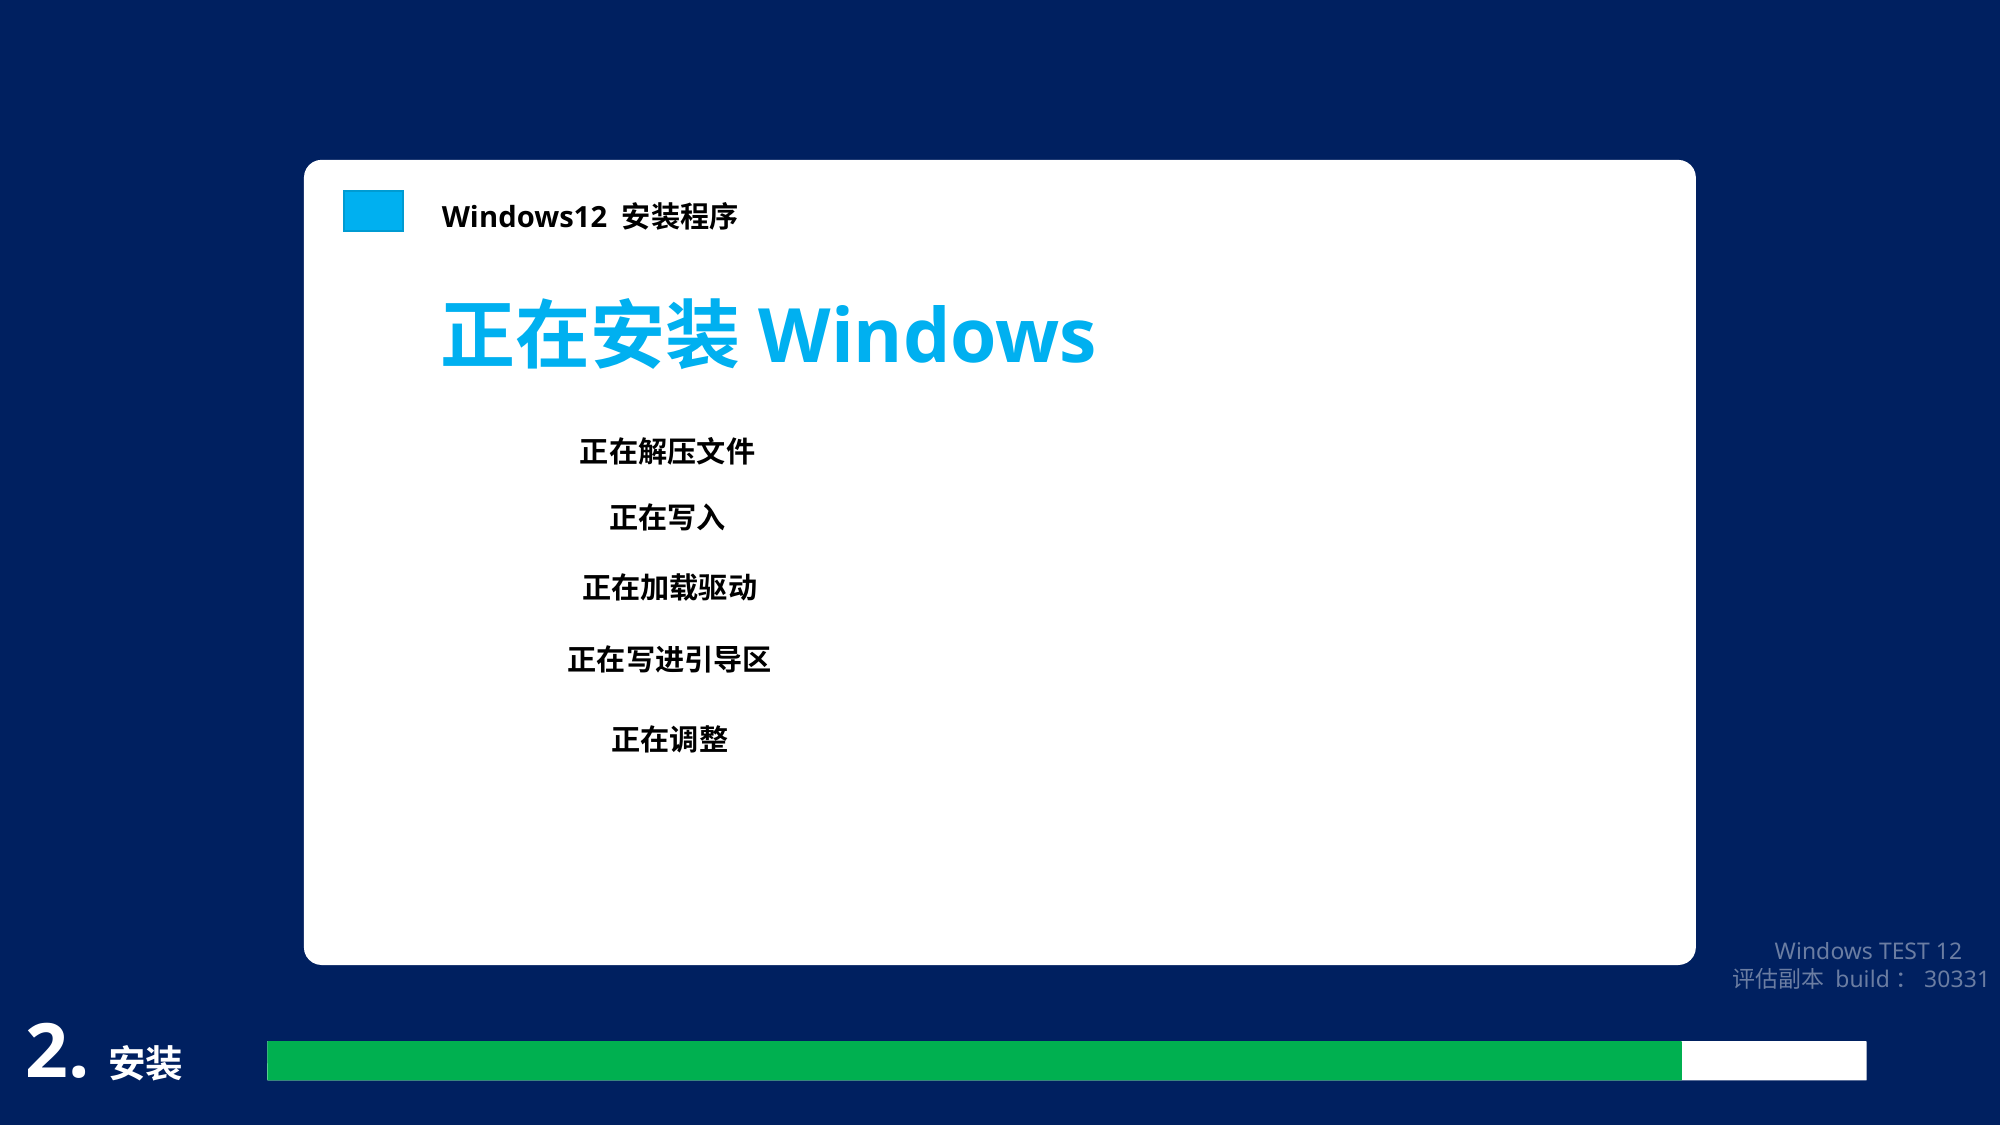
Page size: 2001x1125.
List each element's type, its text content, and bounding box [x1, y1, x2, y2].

text_box 正在写入 [511, 492, 824, 542]
text_box 正在加载驱动 [516, 561, 824, 612]
text_box 正在解压文件 [511, 425, 824, 476]
text_box 2.安装 [10, 995, 198, 1101]
text_box [266, 1040, 1683, 1082]
text_box Windows12 安装程序 [427, 190, 754, 241]
text_box [343, 190, 404, 232]
text_box [302, 158, 1697, 967]
text_box [1683, 1040, 1868, 1082]
text_box 正在写进引导区 [516, 634, 824, 685]
text_box Windows TEST 12 评估副本 build：30331 [1717, 929, 2000, 1000]
text_box 正在调整 [516, 713, 824, 764]
text_box 正在安装Windows [425, 280, 1113, 386]
